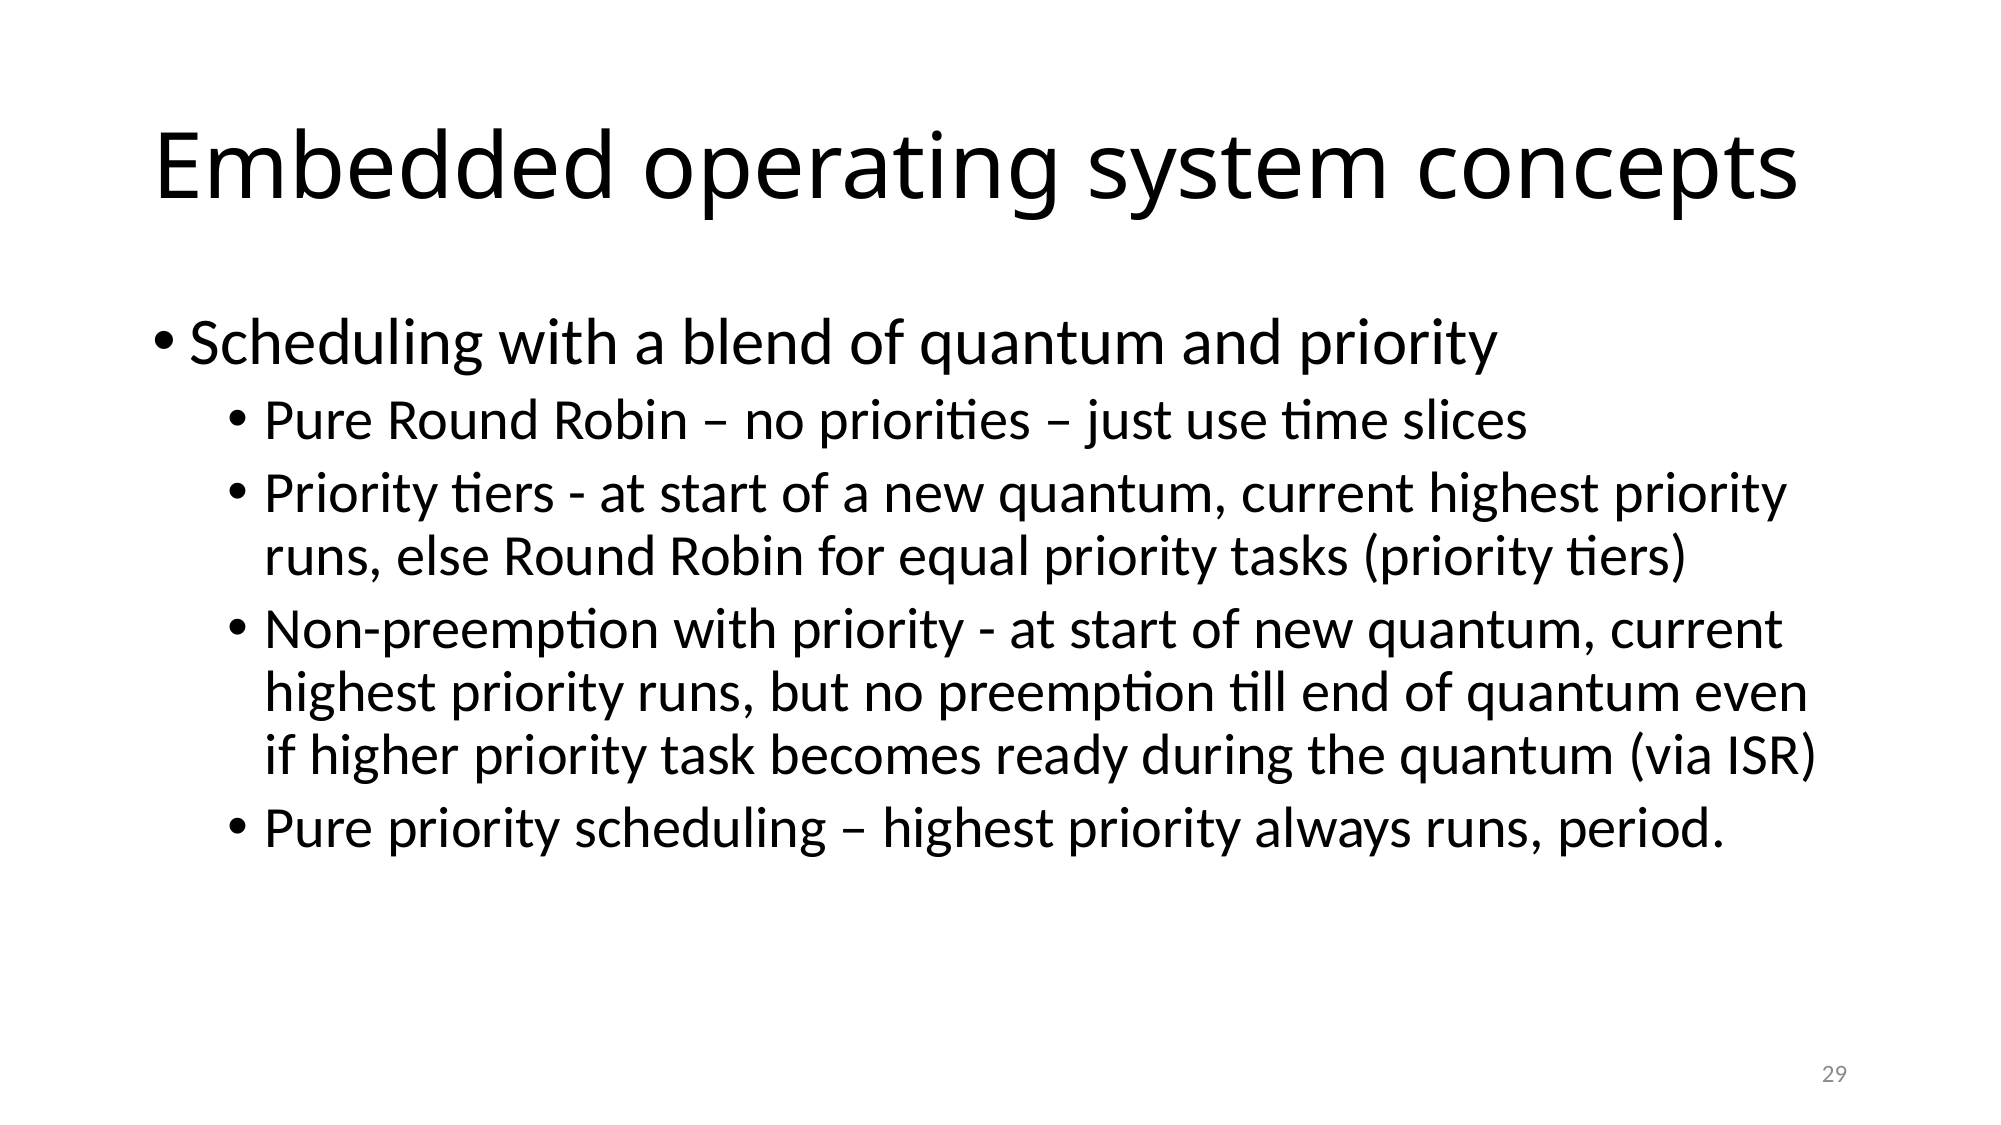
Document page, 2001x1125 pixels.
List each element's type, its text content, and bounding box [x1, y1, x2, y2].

title Embedded operating system concepts [137, 59, 1863, 278]
slide_number 29 [1412, 1042, 1863, 1103]
list Scheduling with a blend of quantum and priority Pure Round Robin – no priorities – just use time slices Priority tiers - at start of a new quantum, current highest priority runs, else Round Robin for equal priority tasks (priority tiers) Non-preemption with priority - at start of new quantum, current highest priority runs, but no preemption till end of quantum even if higher priority task becomes ready during the quantum (via ISR) Pure priority scheduling – highest priority always runs, period. [137, 299, 1863, 1014]
